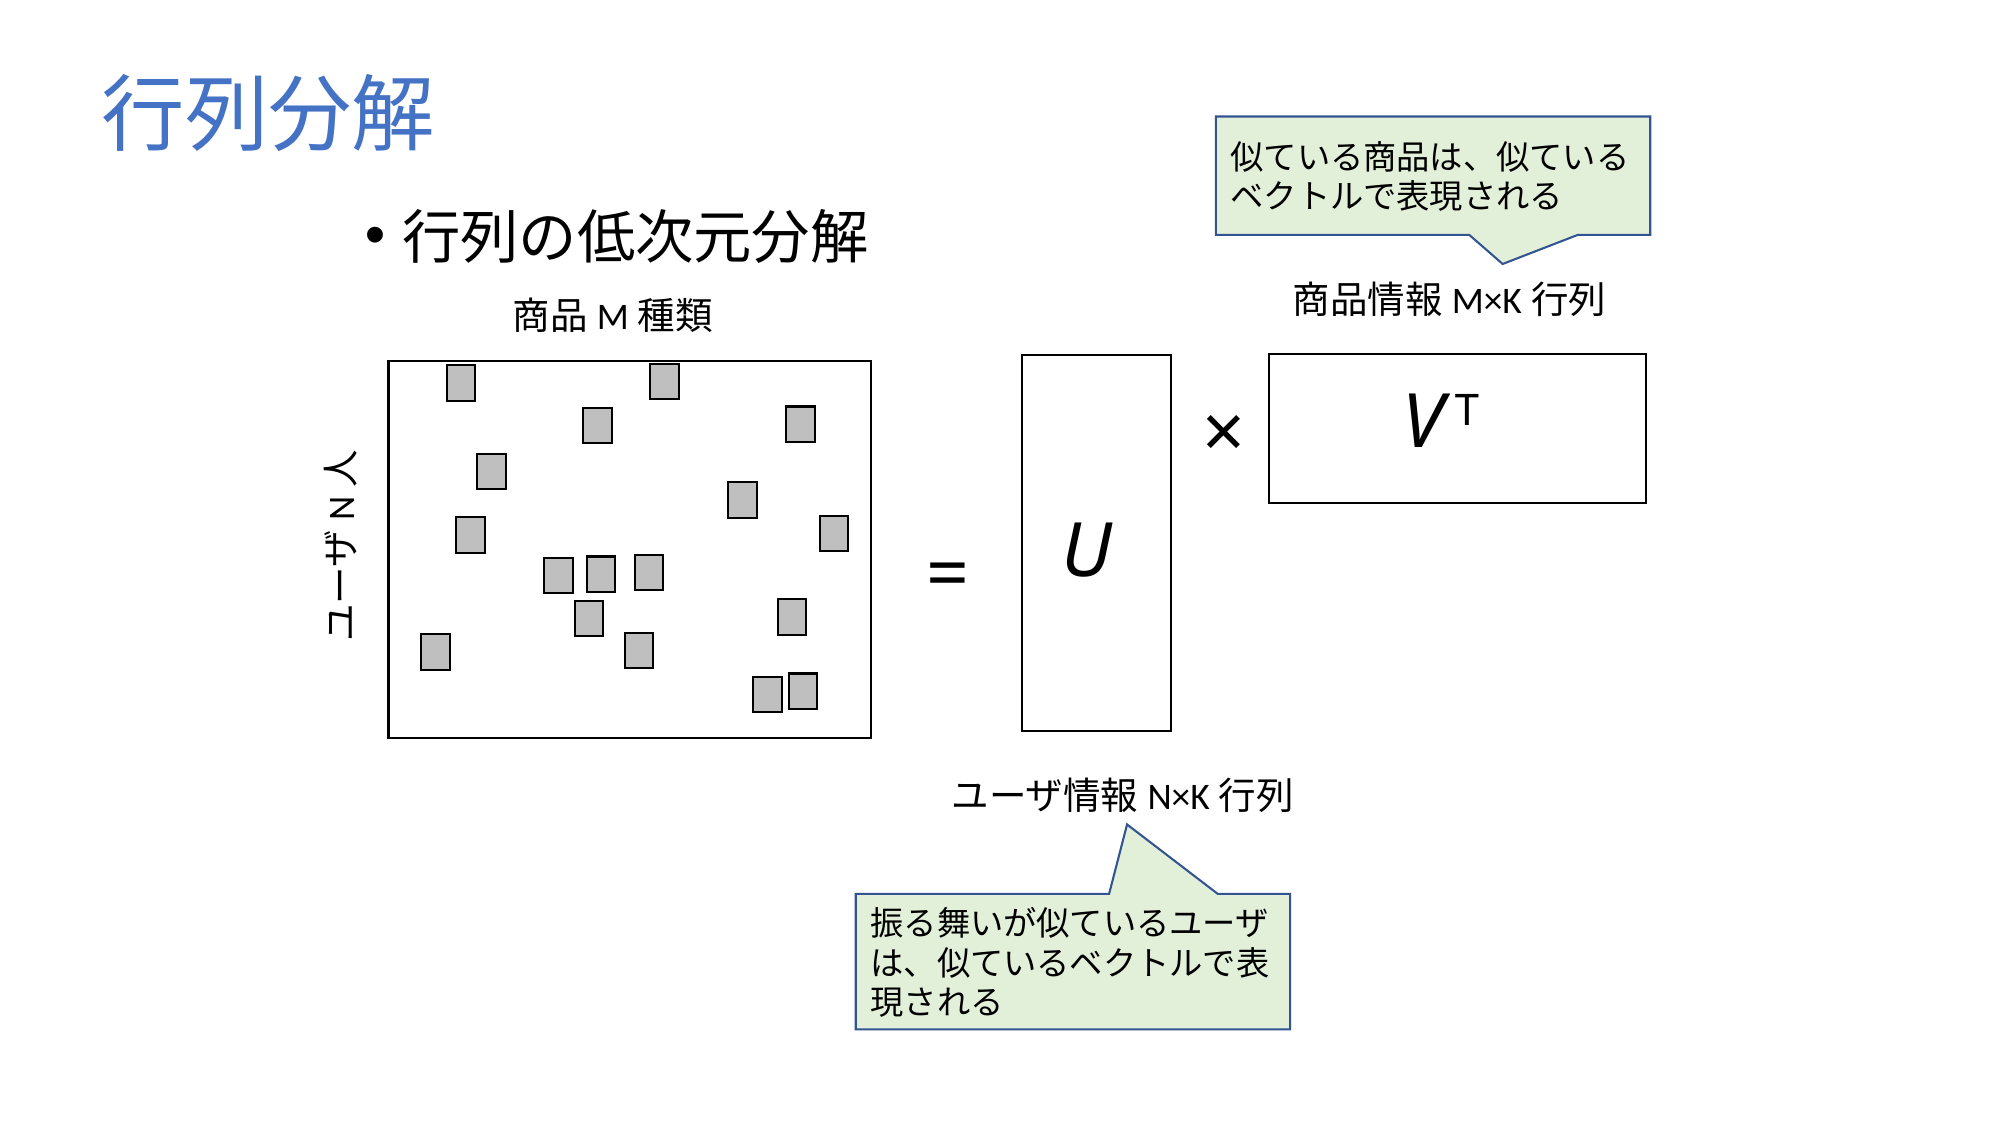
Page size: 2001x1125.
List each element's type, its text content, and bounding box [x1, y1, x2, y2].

text_box [1021, 354, 1172, 732]
list 行列の低次元分解 [349, 179, 1677, 1008]
text_box V T [1387, 365, 1495, 471]
text_box ユーザN人 [309, 425, 369, 657]
text_box 似ている商品は、似ているベクトルで表現される [1214, 115, 1652, 266]
text_box U [1046, 494, 1127, 600]
title 行列分解 [86, 53, 1381, 183]
text_box [387, 360, 872, 739]
text_box 商品M種類 [498, 284, 728, 345]
text_box ユーザ情報N×K行列 [936, 764, 1309, 825]
text_box = [911, 517, 985, 623]
text_box [1268, 353, 1647, 504]
text_box × [1187, 376, 1261, 482]
text_box 振る舞いが似ているユーザは、似ているベクトルで表現される [854, 822, 1292, 1031]
text_box 商品情報M×K行列 [1278, 268, 1622, 329]
